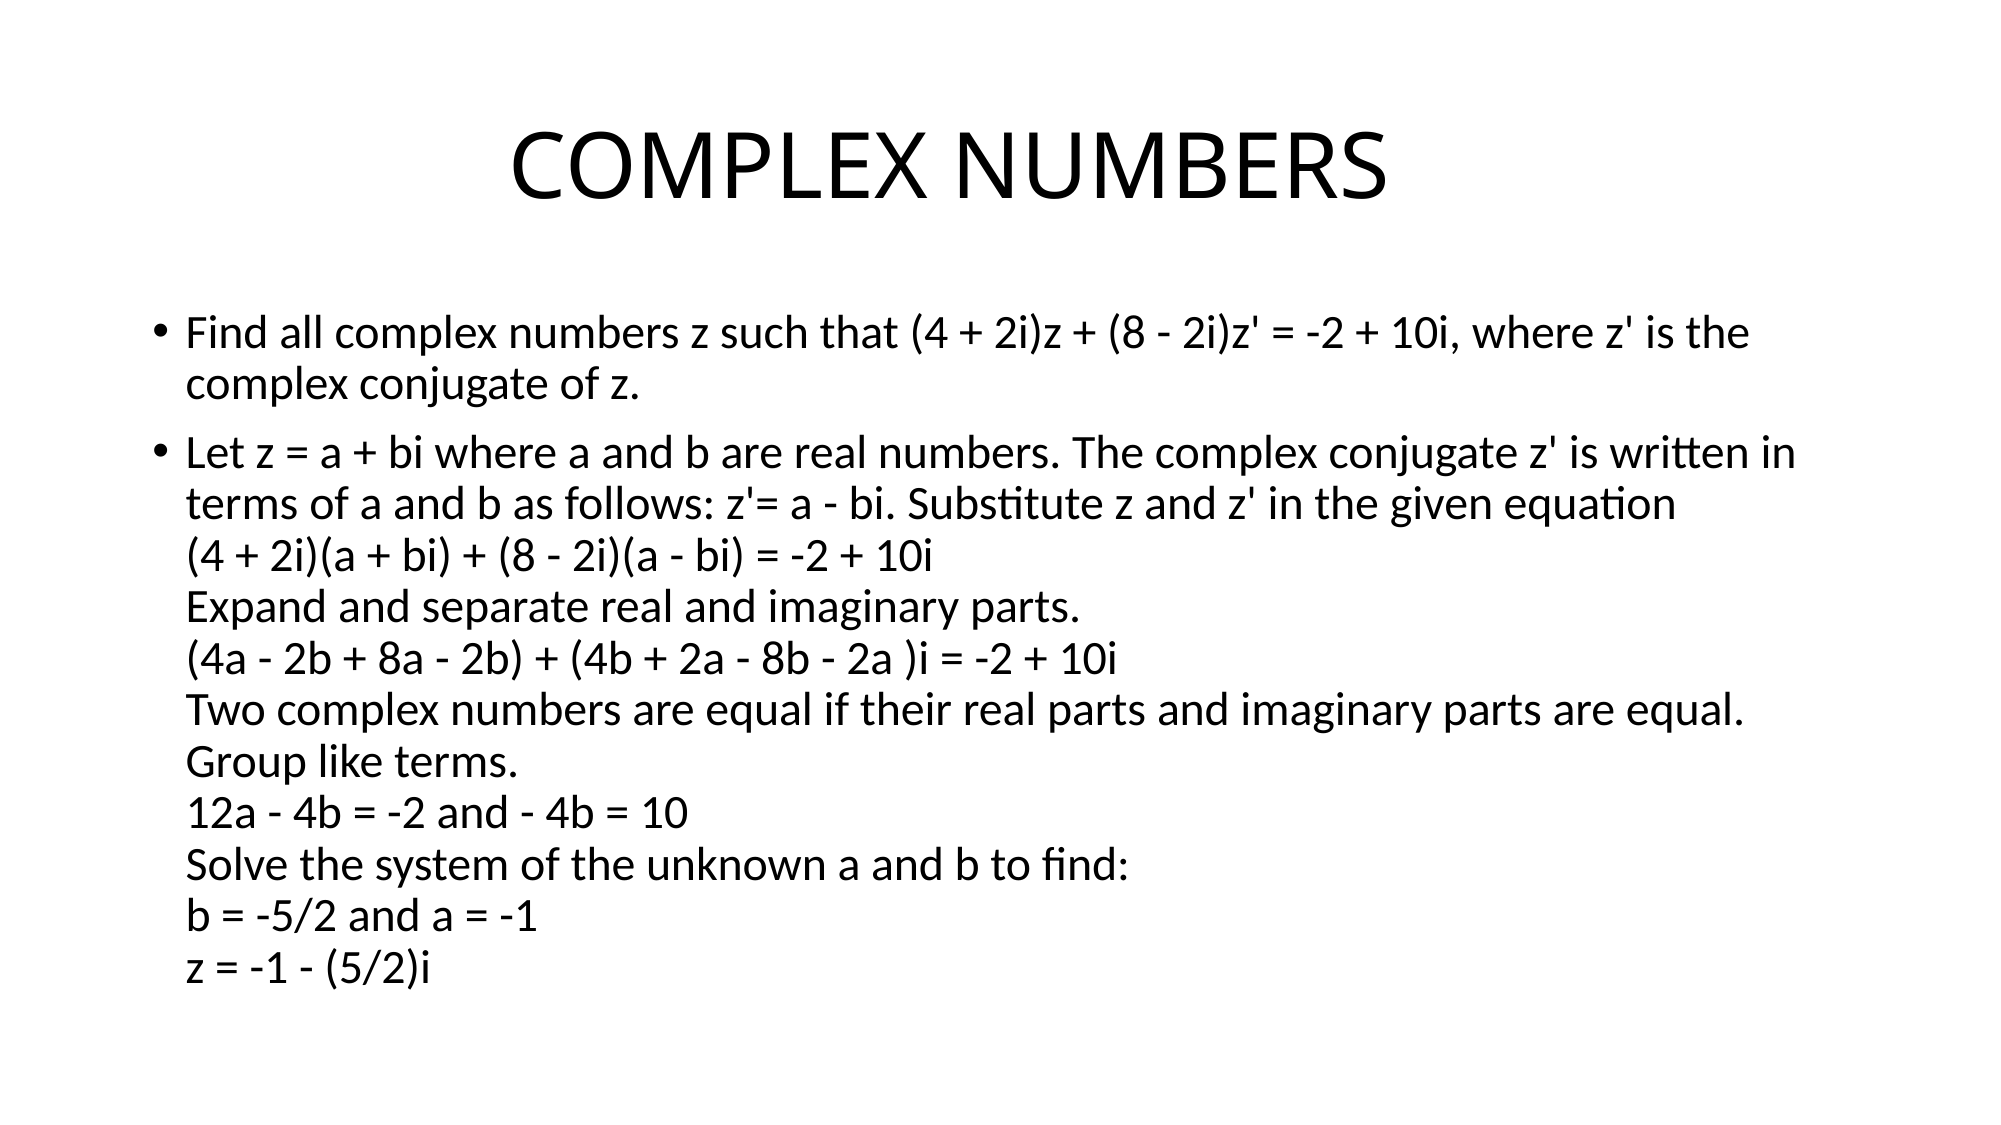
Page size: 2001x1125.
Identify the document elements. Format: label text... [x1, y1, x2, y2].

title COMPLEX NUMBERS [137, 59, 1863, 278]
list Find all complex numbers z such that (4 + 2i)z + (8 - 2i)z' = -2 + 10i, where z' is the complex conjugate of z. Let z = a + bi where a and b are real numbers. The complex conjugate z' is written in terms of a and b as follows: z'= a - bi. Substitute z and z' in the given equation (4 + 2i)(a + bi) + (8 - 2i)(a - bi) = -2 + 10i Expand and separate real and imaginary parts. (4a - 2b + 8a - 2b) + (4b + 2a - 8b - 2a )i = -2 + 10i Two complex numbers are equal if their real parts and imaginary parts are equal. Group like terms. 12a - 4b = -2 and - 4b = 10 Solve the system of the unknown a and b to find: b = -5/2 and a = -1 z = -1 - (5/2)i [137, 299, 1863, 1014]
